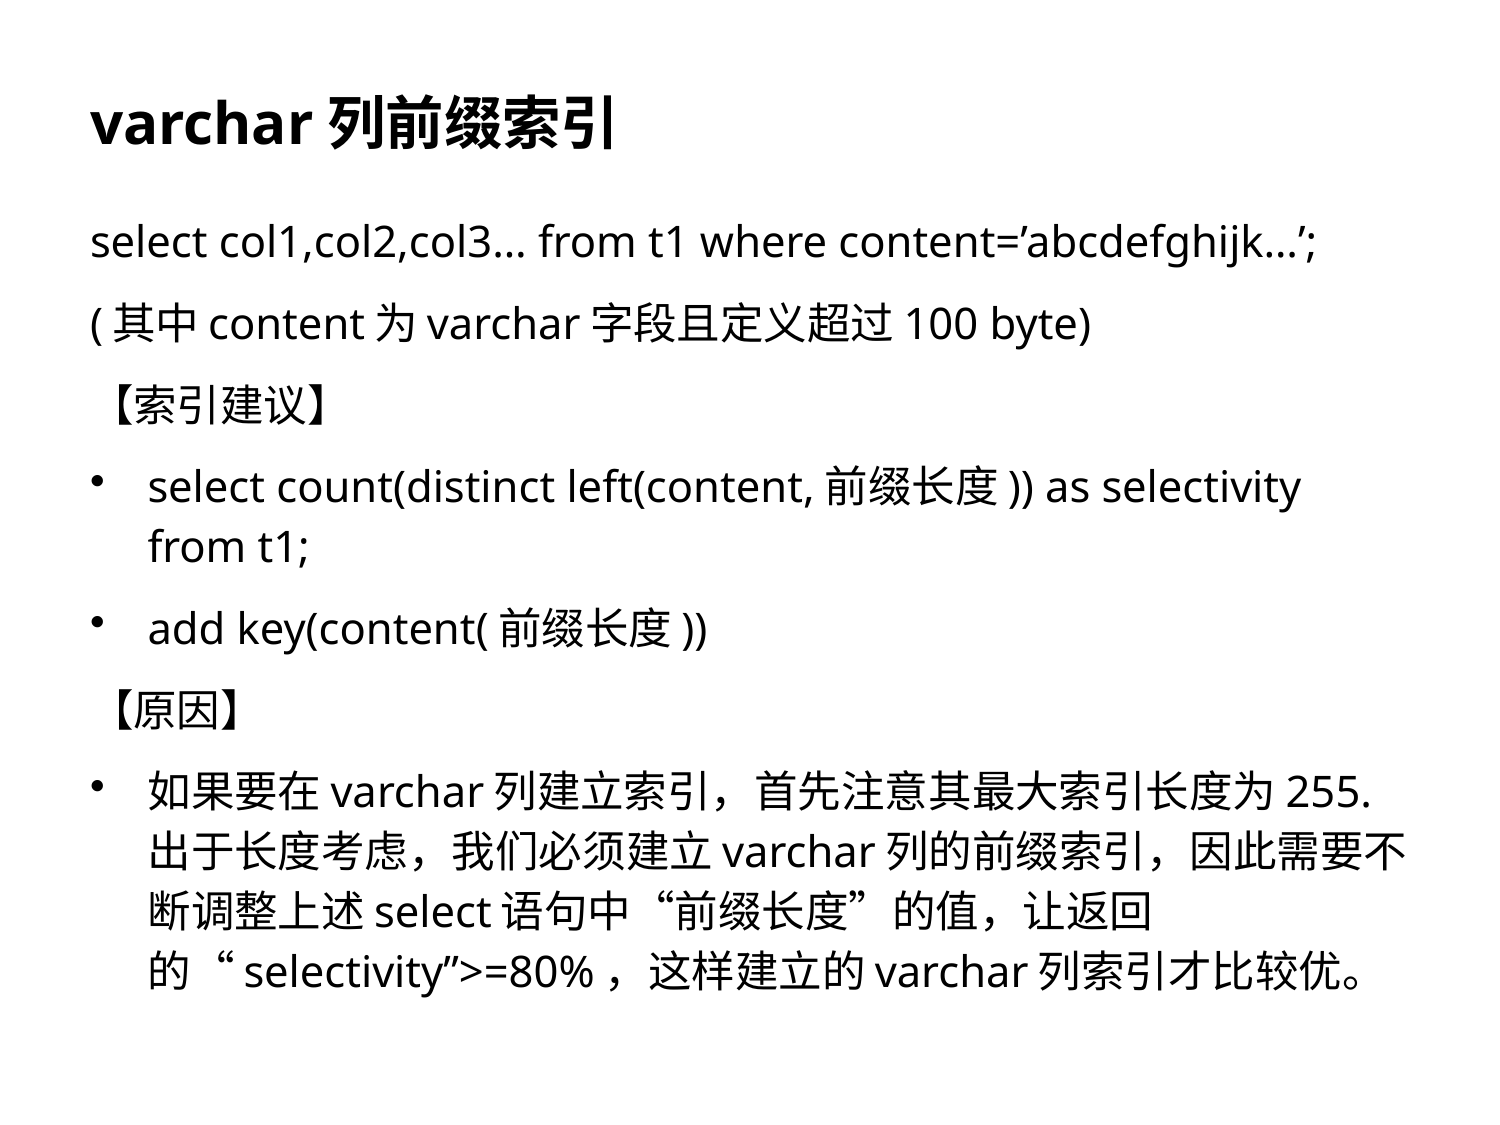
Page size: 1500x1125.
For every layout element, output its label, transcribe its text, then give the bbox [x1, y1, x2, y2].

title varchar列前缀索引 [74, 56, 1426, 185]
list select col1,col2,col3… from t1 where content=’abcdefghijk…’; (其中content为varchar字段且定义超过100 byte) 【索引建议】 select count(distinct left(content,前缀长度)) as selectivity from t1; add key(content(前缀长度)) 【原因】 如果要在varchar列建立索引，首先注意其最大索引长度为255. 出于长度考虑，我们必须建立varchar列的前缀索引，因此需要不断调整上述select语句中“前缀长度”的值，让返回的“selectivity”>=80%，这样建立的varchar列索引才比较优。 [74, 198, 1426, 1055]
